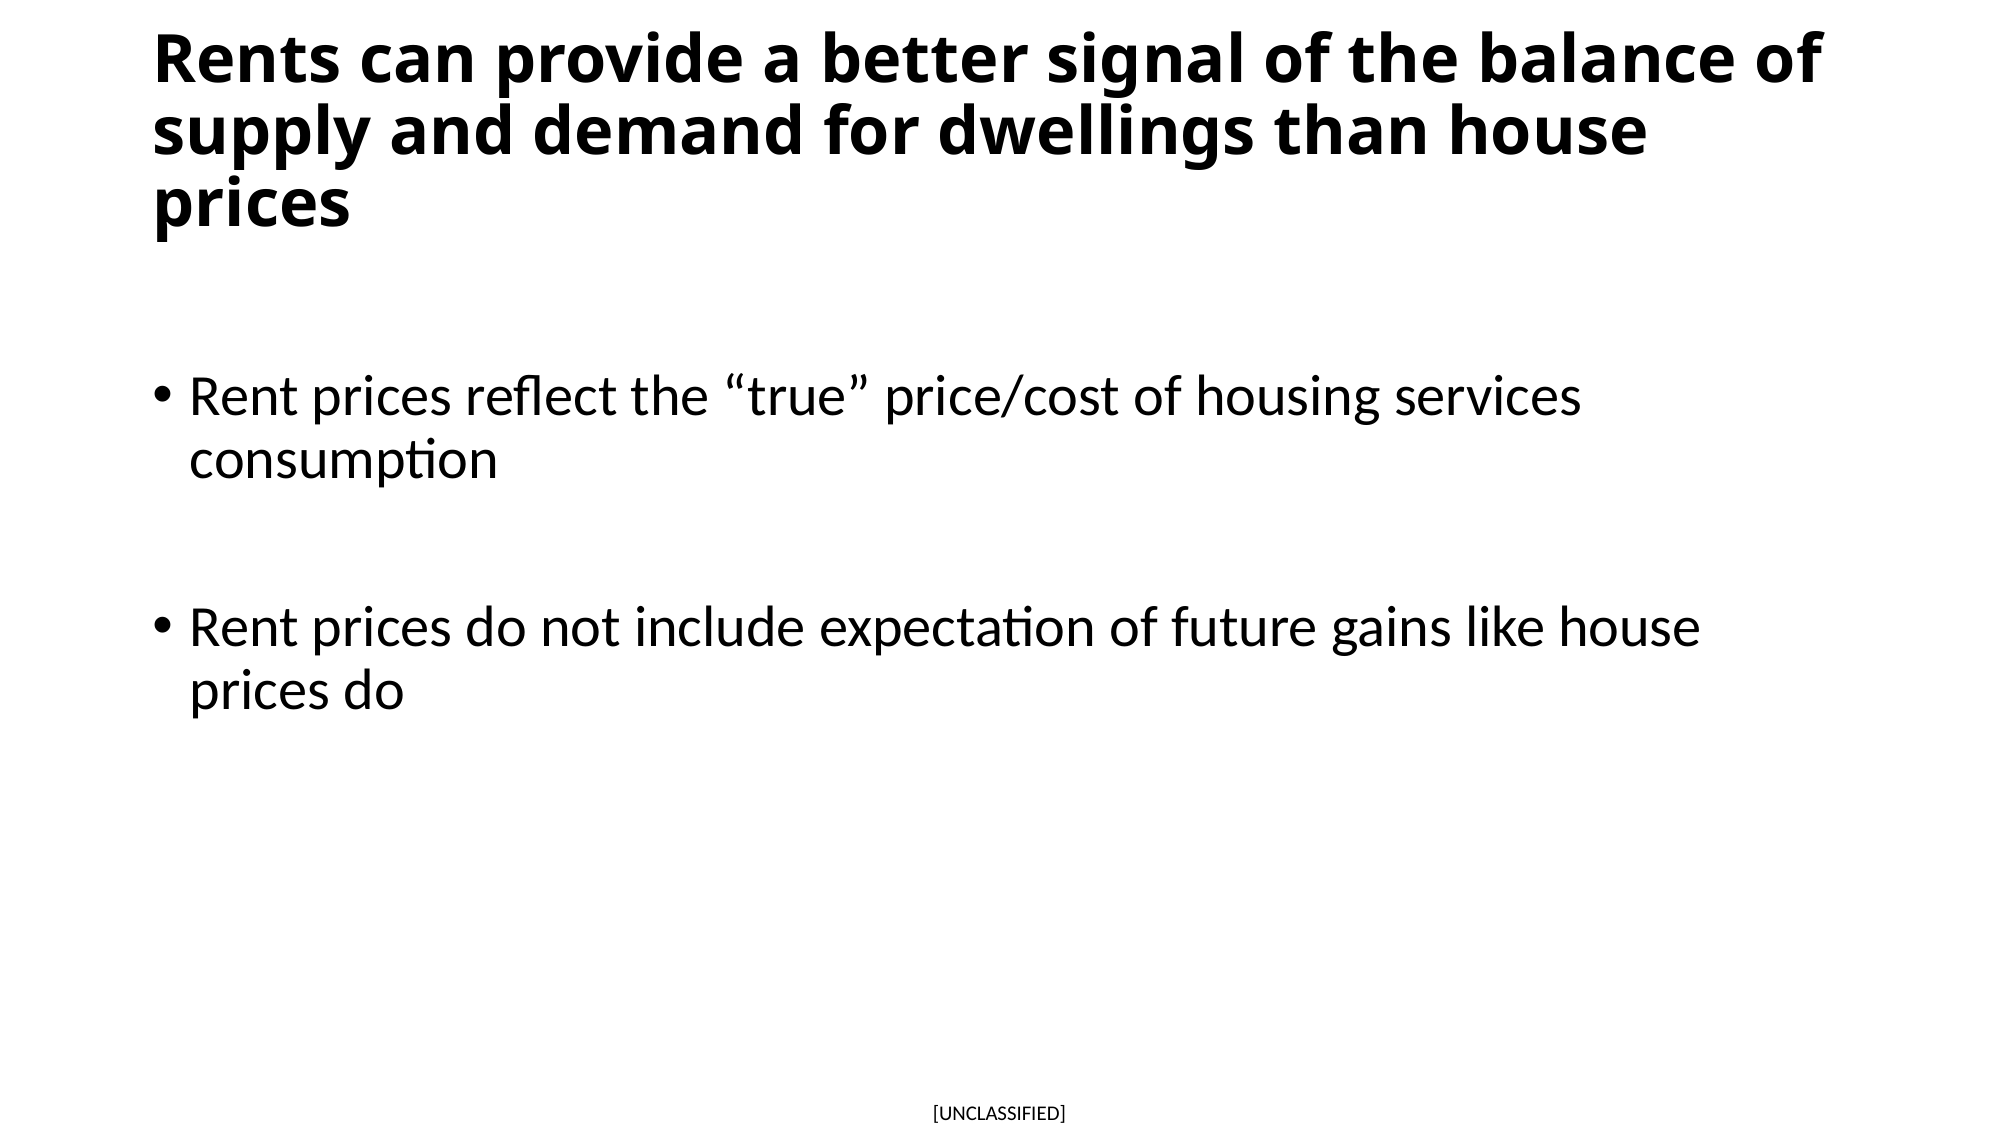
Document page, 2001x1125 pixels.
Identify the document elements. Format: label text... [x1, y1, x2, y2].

list Rent prices reflect the “true” price/cost of housing services consumption Rent prices do not include expectation of future gains like house prices do [137, 357, 1863, 960]
title Rents can provide a better signal of the balance of supply and demand for dwellings than house prices [137, 64, 1863, 282]
